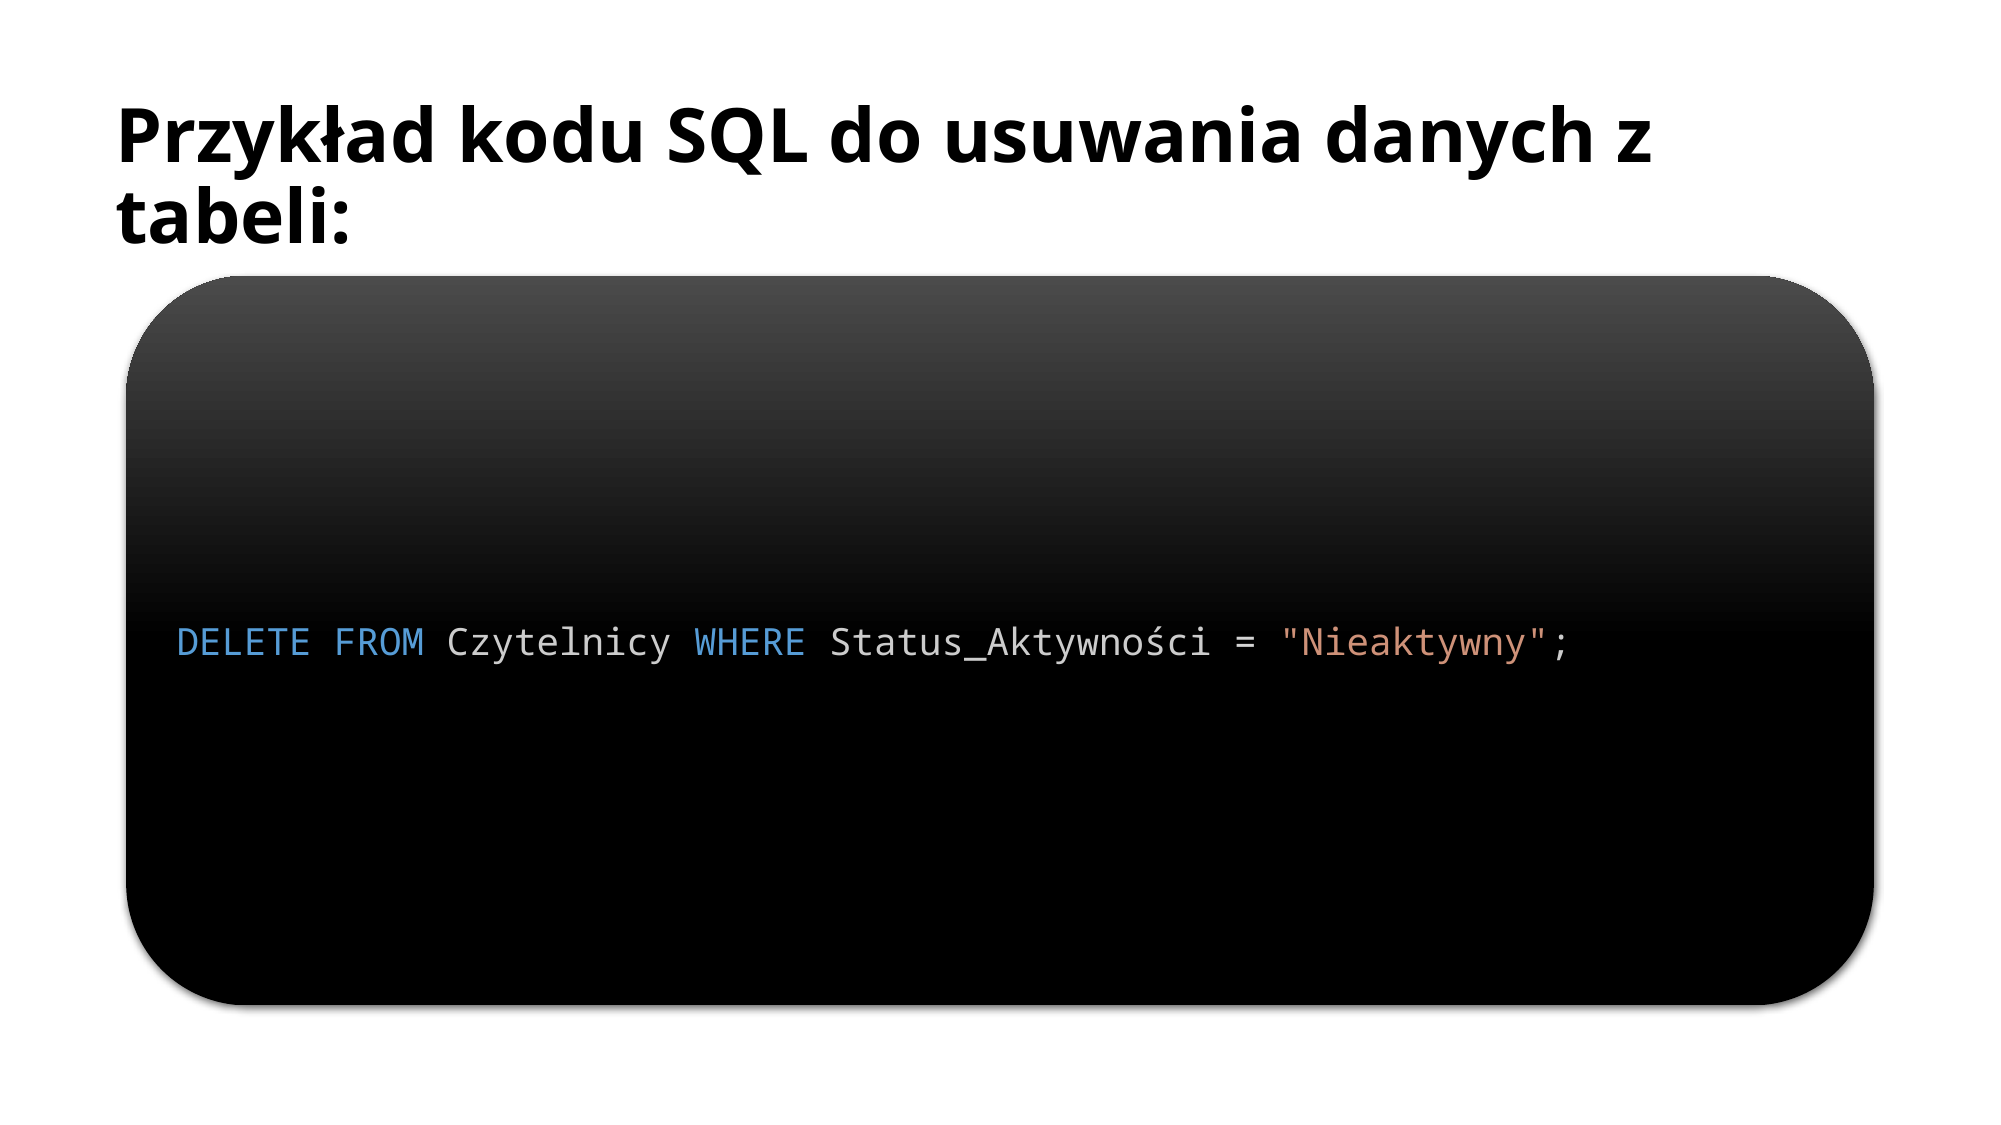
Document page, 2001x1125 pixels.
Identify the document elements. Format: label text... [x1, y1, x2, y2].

title Przykład kodu SQL do usuwania danych z tabeli: [100, 90, 1849, 276]
text_box DELETE FROM Czytelnicy WHERE Status_Aktywności = "Nieaktywny"; [126, 275, 1874, 1006]
